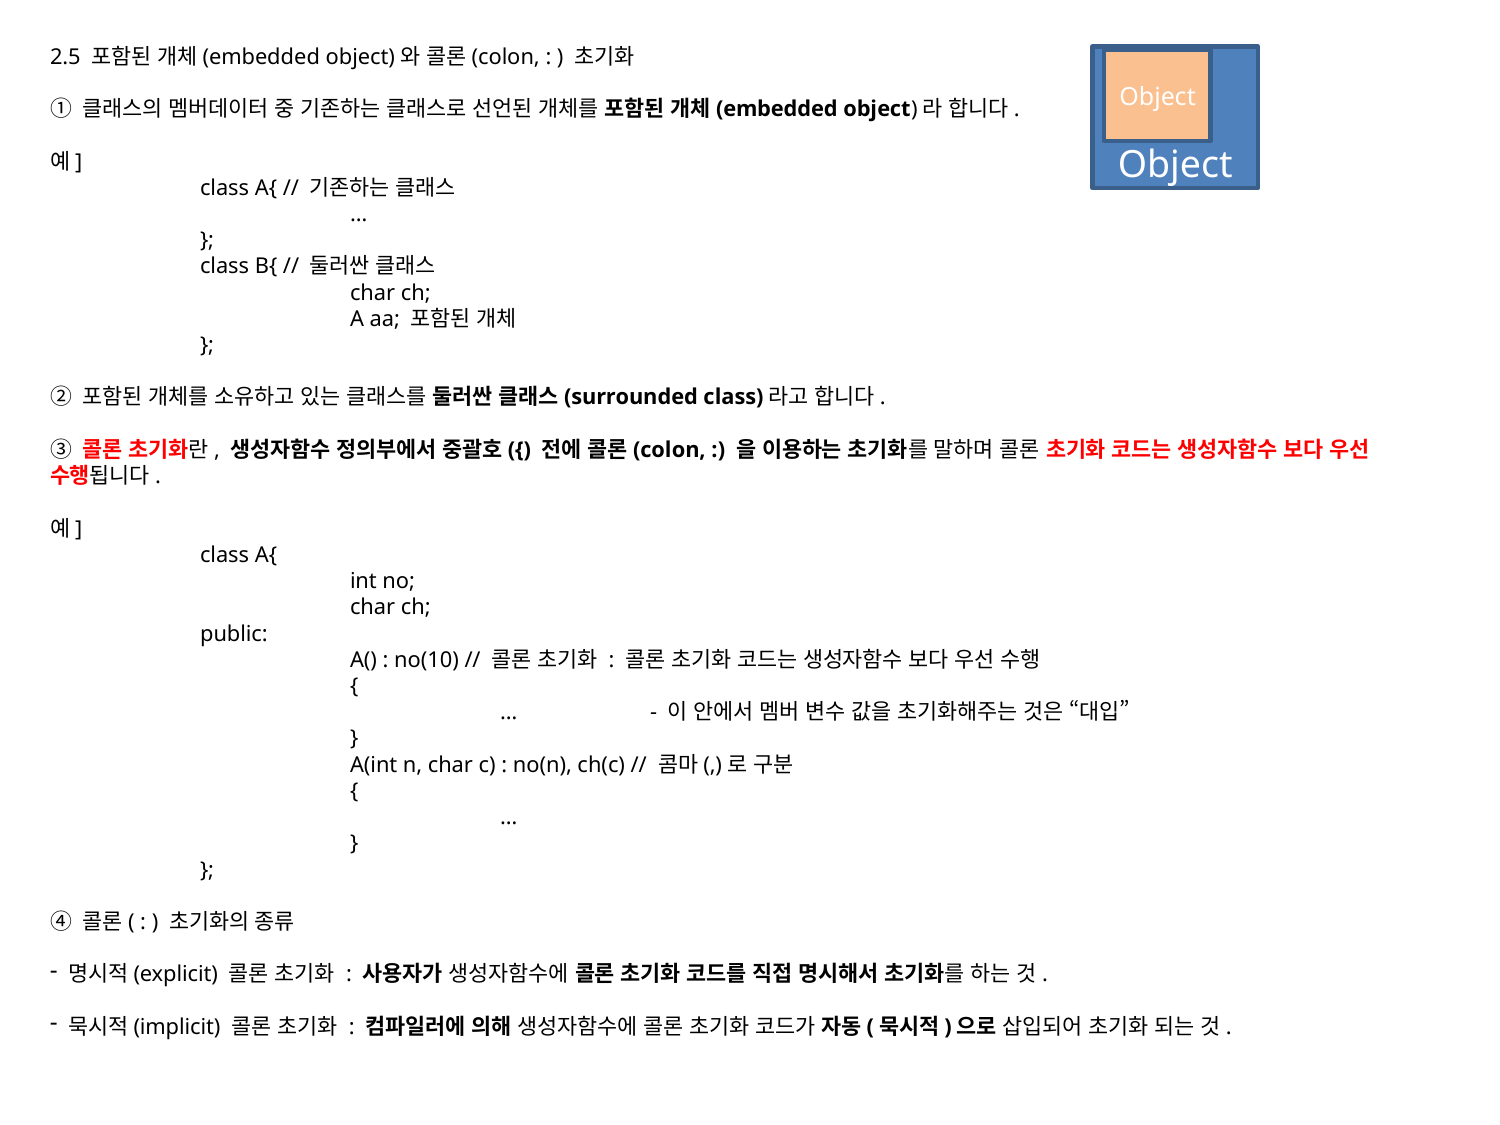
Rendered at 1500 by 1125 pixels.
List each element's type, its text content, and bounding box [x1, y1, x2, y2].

text_box 2.5 포함된 개체(embedded object)와 콜론(colon, : ) 초기화 ① 클래스의 멤버데이터 중 기존하는 클래스로 선언된 개체를 포함된 개체(embedded object)라 합니다. 예] class A{ // 기존하는 클래스 … }; class B{ // 둘러싼 클래스 char ch; A aa; 포함된 개체 }; ② 포함된 개체를 소유하고 있는 클래스를 둘러싼 클래스(surrounded class)라고 합니다. ③ 콜론 초기화란, 생성자함수 정의부에서 중괄호({) 전에 콜론(colon, :) 을 이용하는 초기화를 말하며 콜론 초기화 코드는 생성자함수 보다 우선 수행됩니다. 예] class A{ int no; char ch; public: A() : no(10) // 콜론 초기화 : 콜론 초기화 코드는 생성자함수 보다 우선 수행 { … - 이 안에서 멤버 변수 값을 초기화해주는 것은 “대입” } A(int n, char c) : no(n), ch(c) // 콤마(,)로 구분 { … } }; ④ 콜론( : ) 초기화의 종류 명시적(explicit) 콜론 초기화 : 사용자가 생성자함수에 콜론 초기화 코드를 직접 명시해서 초기화를 하는 것. 묵시적(implicit) 콜론 초기화 : 컴파일러에 의해 생성자함수에 콜론 초기화 코드가 자동(묵시적)으로 삽입되어 초기화 되는 것. [35, 34, 1465, 1047]
text_box Object [1102, 48, 1213, 143]
text_box Object [1090, 44, 1260, 190]
